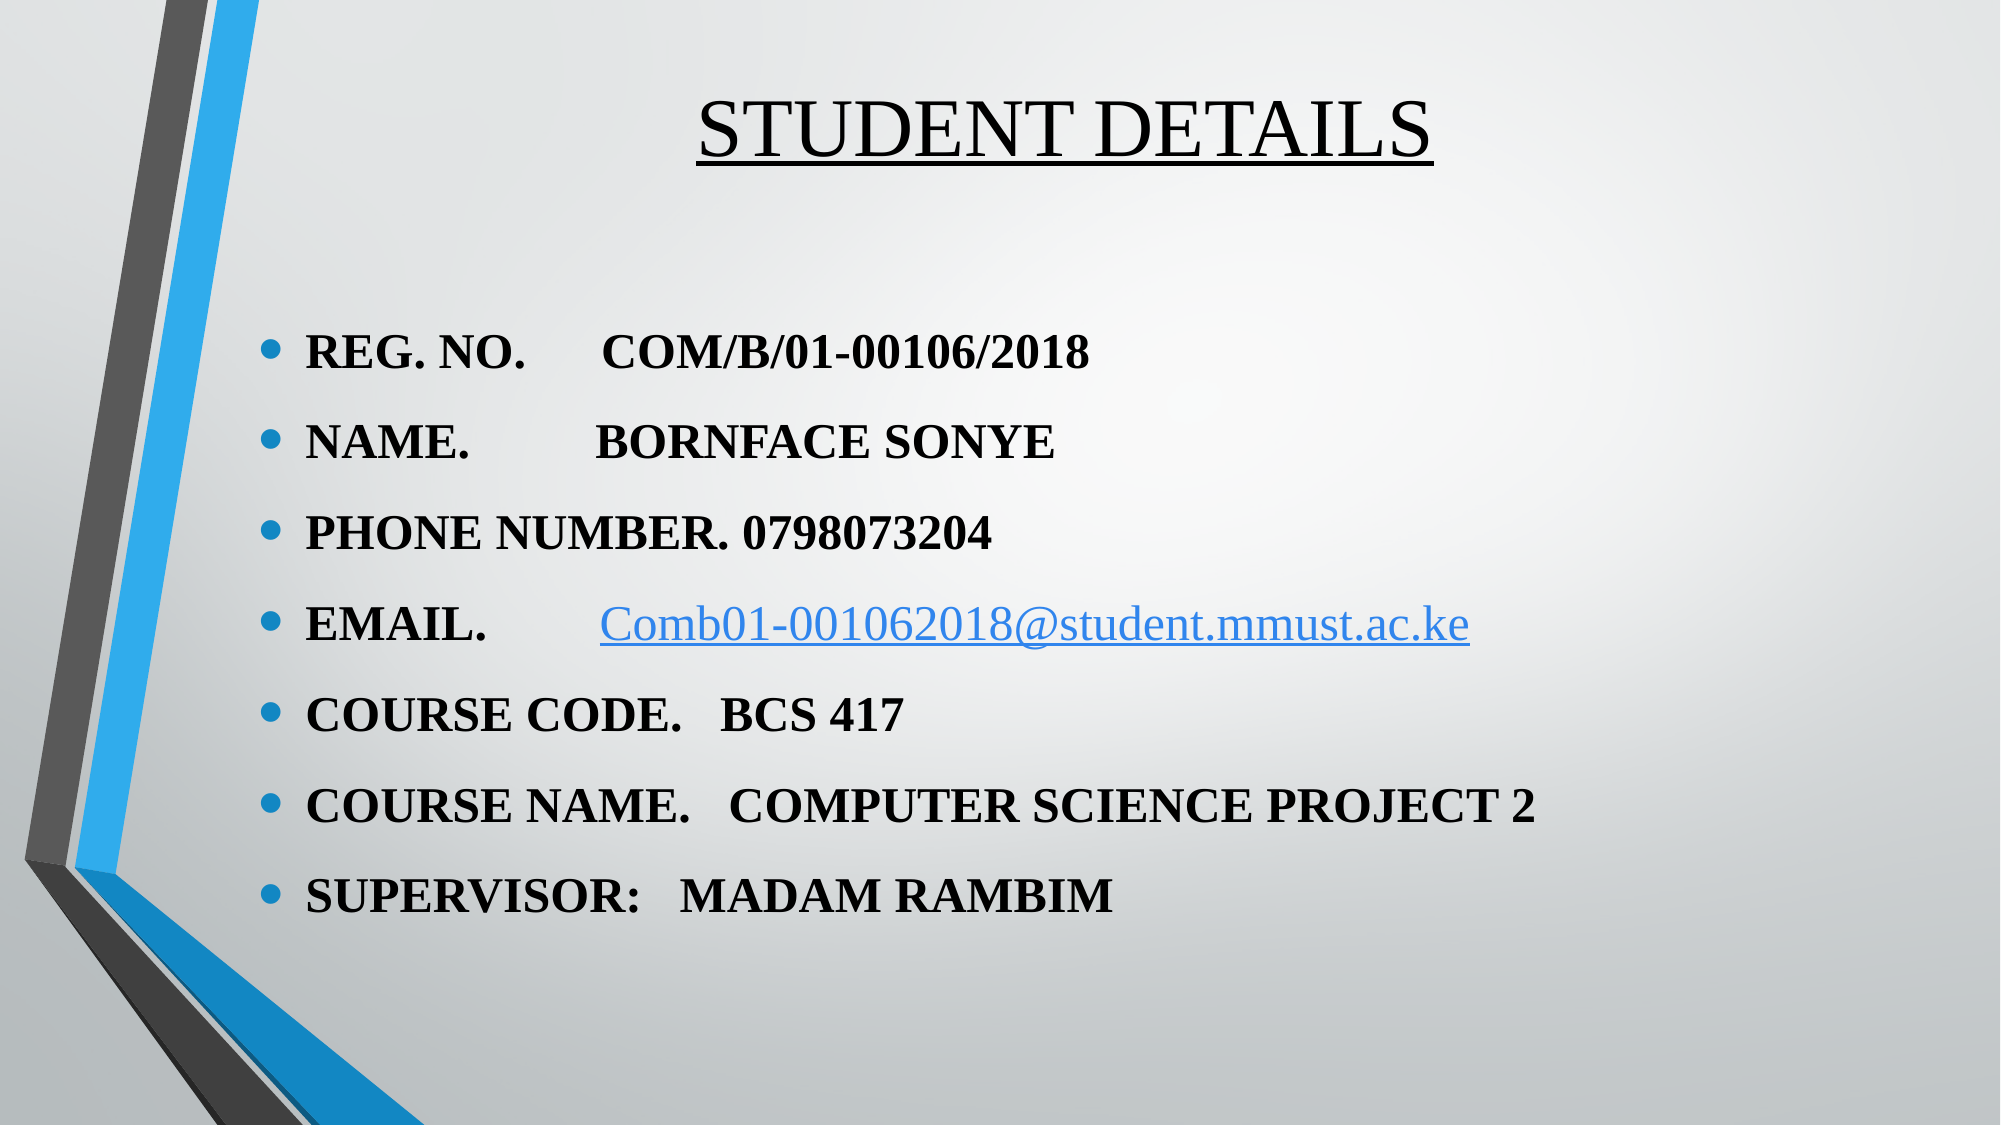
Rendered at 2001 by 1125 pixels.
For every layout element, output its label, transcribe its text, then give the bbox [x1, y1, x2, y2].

list REG. NO. COM/B/01-00106/2018 NAME. BORNFACE SONYE PHONE NUMBER. 0798073204 EMAIL. Comb01-001062018@student.mmust.ac.ke COURSE CODE. BCS 417 COURSE NAME. COMPUTER SCIENCE PROJECT 2 SUPERVISOR: MADAM RAMBIM [243, 198, 1887, 1125]
title STUDENT DETAILS [243, 0, 1887, 198]
